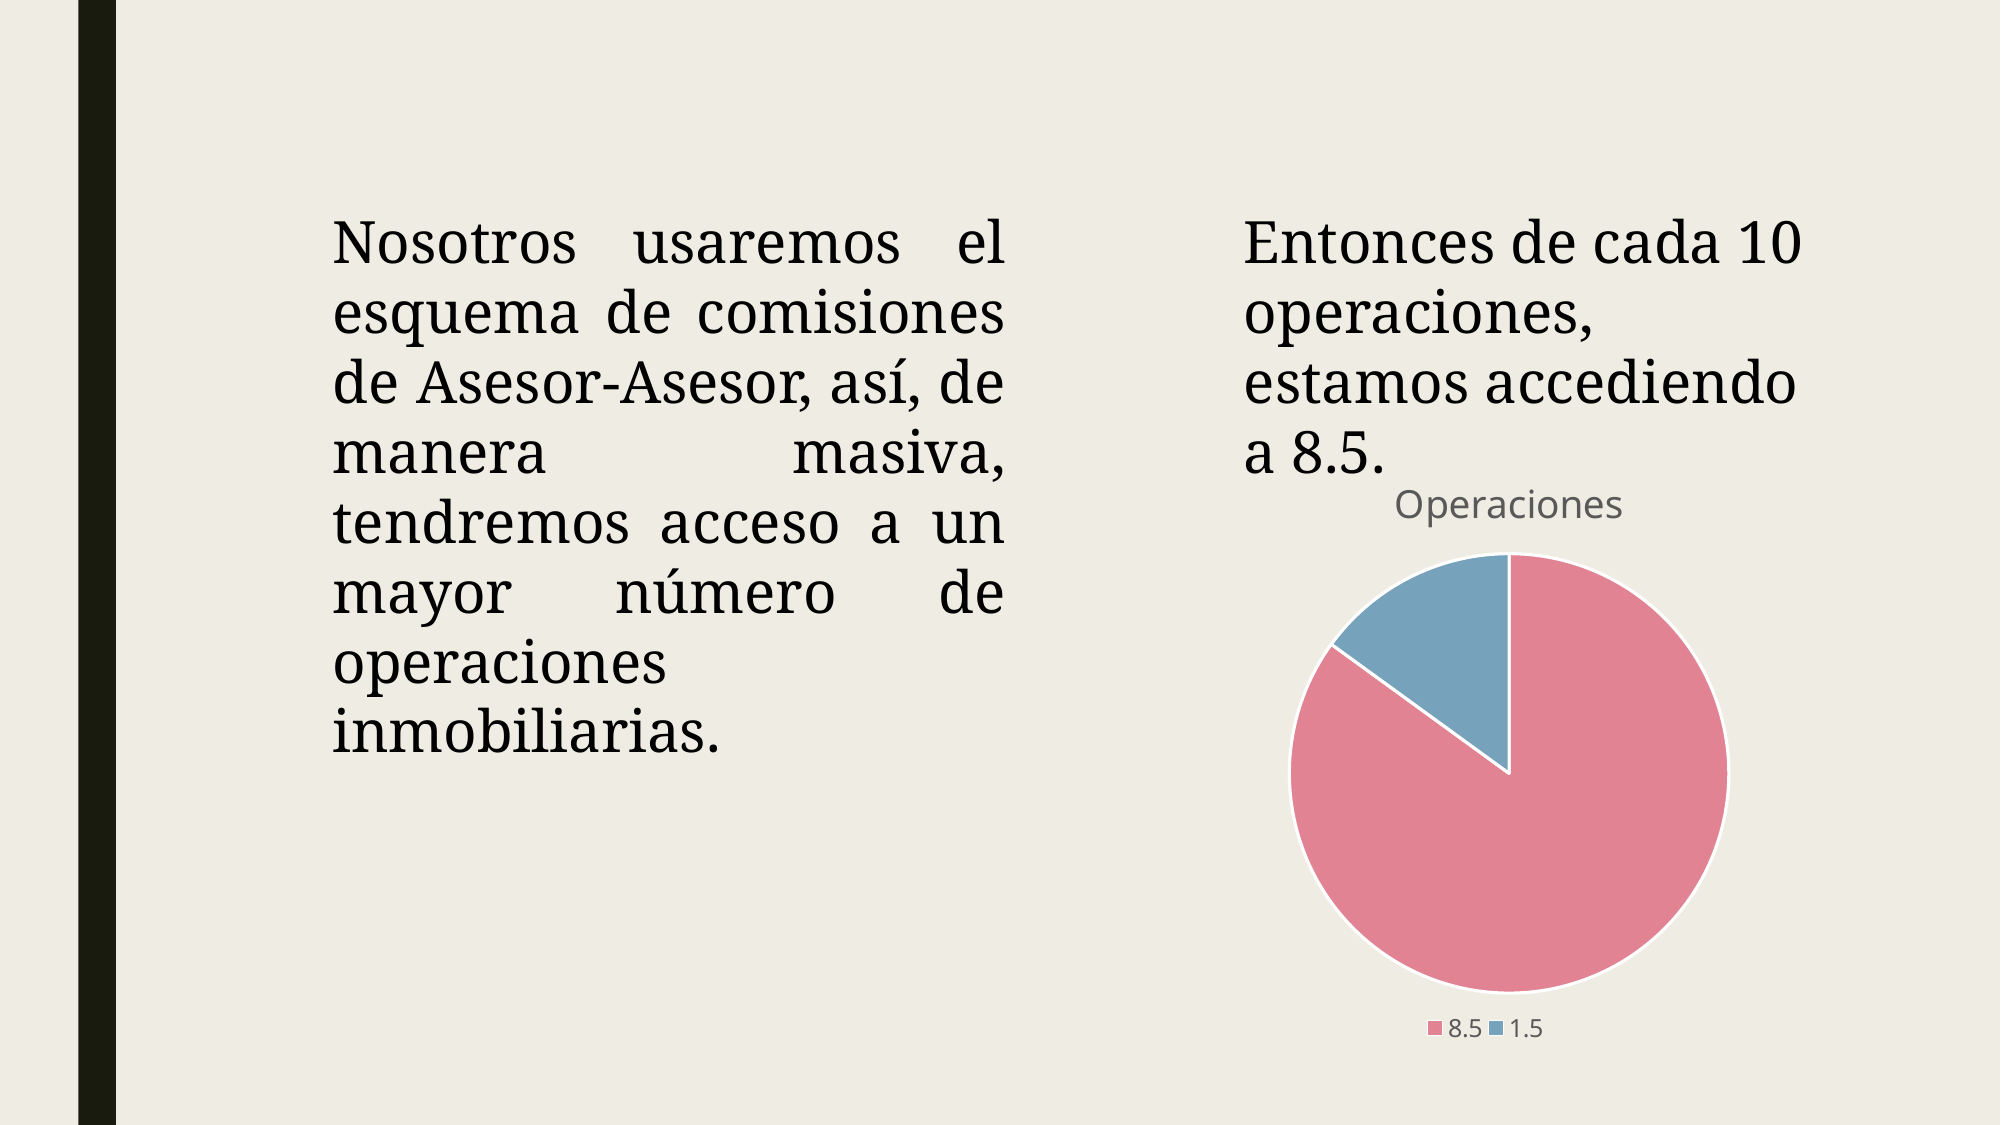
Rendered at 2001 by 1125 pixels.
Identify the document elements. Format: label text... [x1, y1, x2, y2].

chart [1090, 444, 1929, 1063]
text_box Entonces de cada 10 operaciones, estamos accediendo a 8.5. [1229, 197, 1848, 444]
text_box Nosotros usaremos el esquema de comisiones de Asesor-Asesor, así, de manera masiva, tendremos acceso a un mayor número de operaciones inmobiliarias. [317, 197, 1021, 772]
